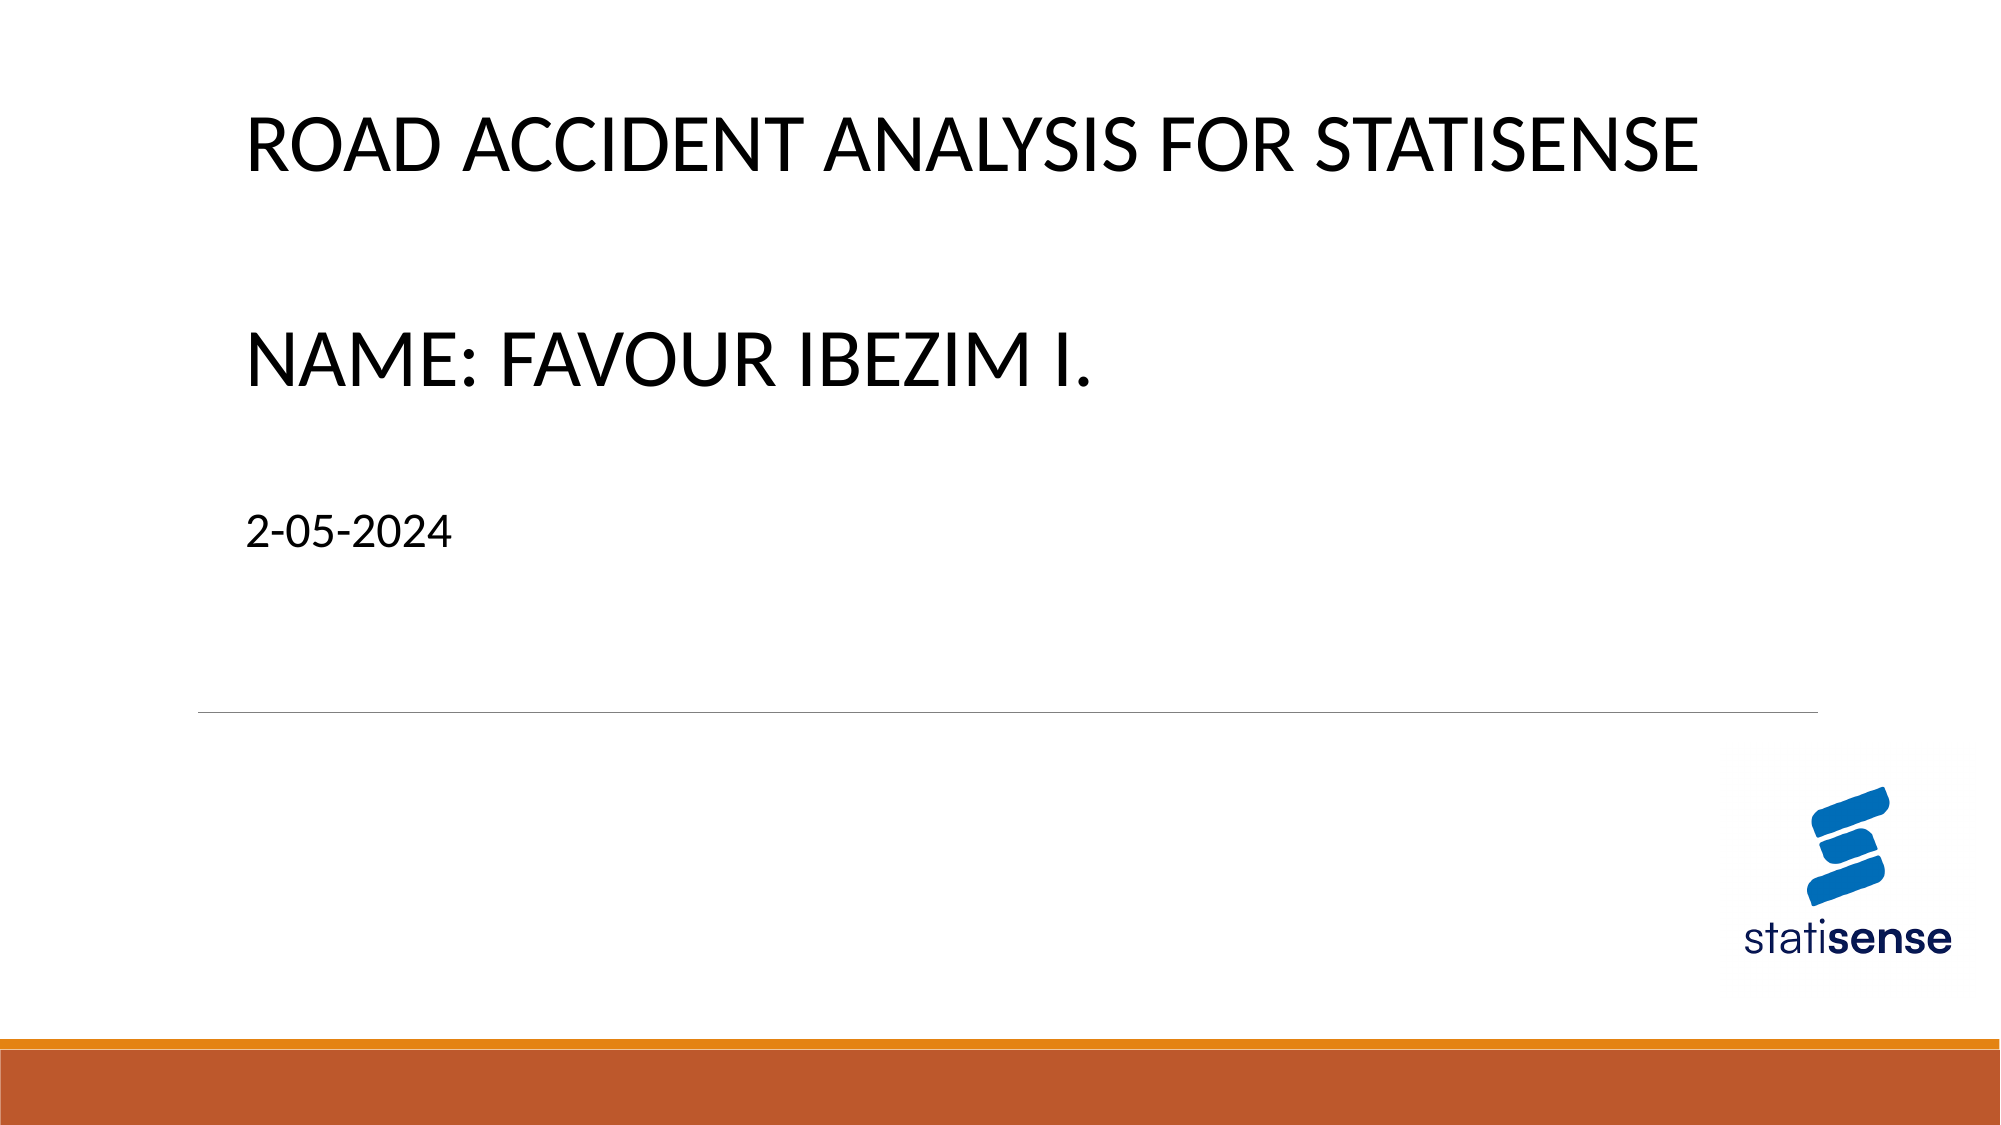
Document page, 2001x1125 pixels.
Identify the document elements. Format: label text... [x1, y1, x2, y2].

picture [1720, 742, 1976, 998]
text_box ROAD ACCIDENT ANALYSIS FOR STATISENSE [230, 80, 1874, 195]
text_box NAME: FAVOUR IBEZIM I. [230, 295, 1874, 411]
text_box 2-05-2024 [230, 489, 1874, 565]
